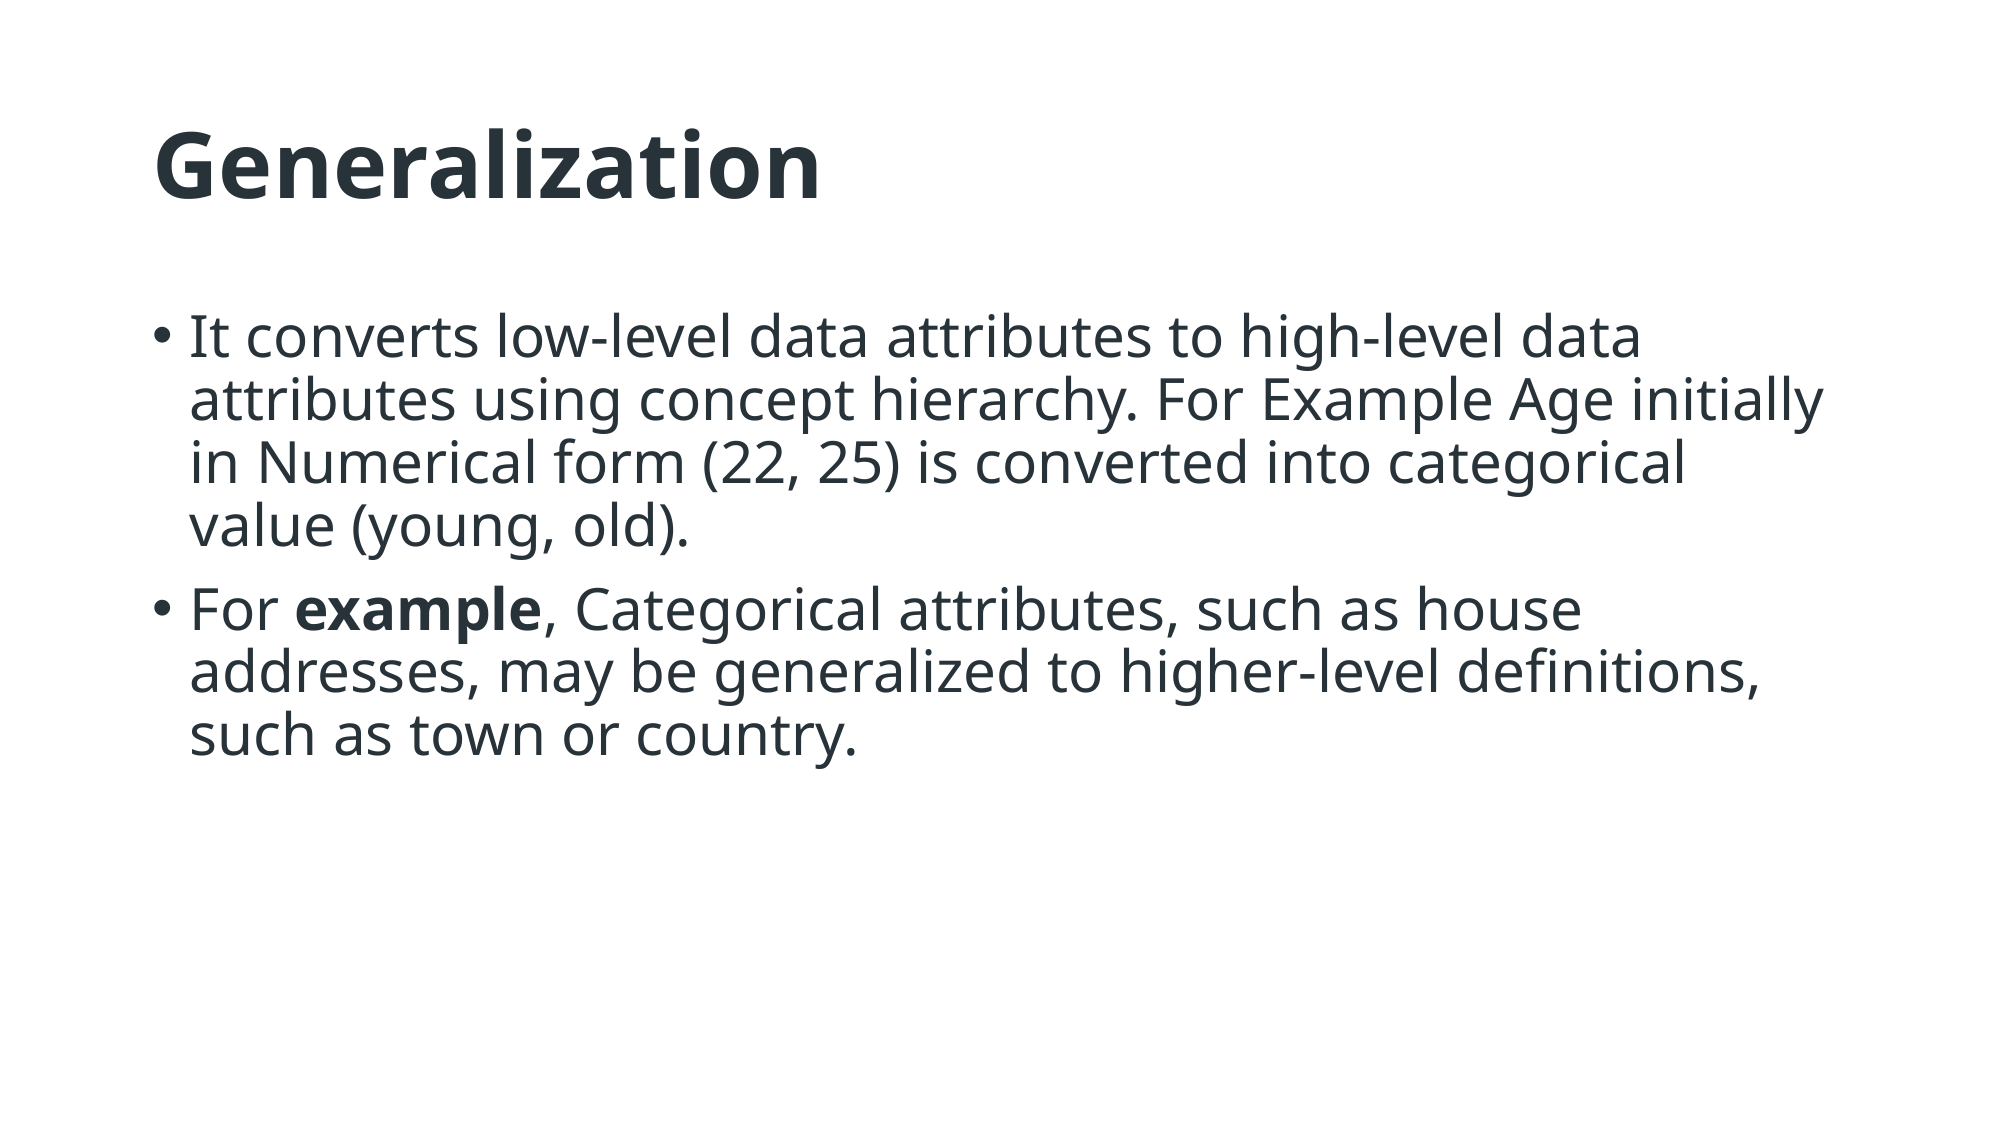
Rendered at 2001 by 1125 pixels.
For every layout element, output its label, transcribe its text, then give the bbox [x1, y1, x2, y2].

list It converts low-level data attributes to high-level data attributes using concept hierarchy. For Example Age initially in Numerical form (22, 25) is converted into categorical value (young, old). For example, Categorical attributes, such as house addresses, may be generalized to higher-level definitions, such as town or country. [137, 299, 1863, 1014]
title Generalization [137, 59, 1863, 278]
